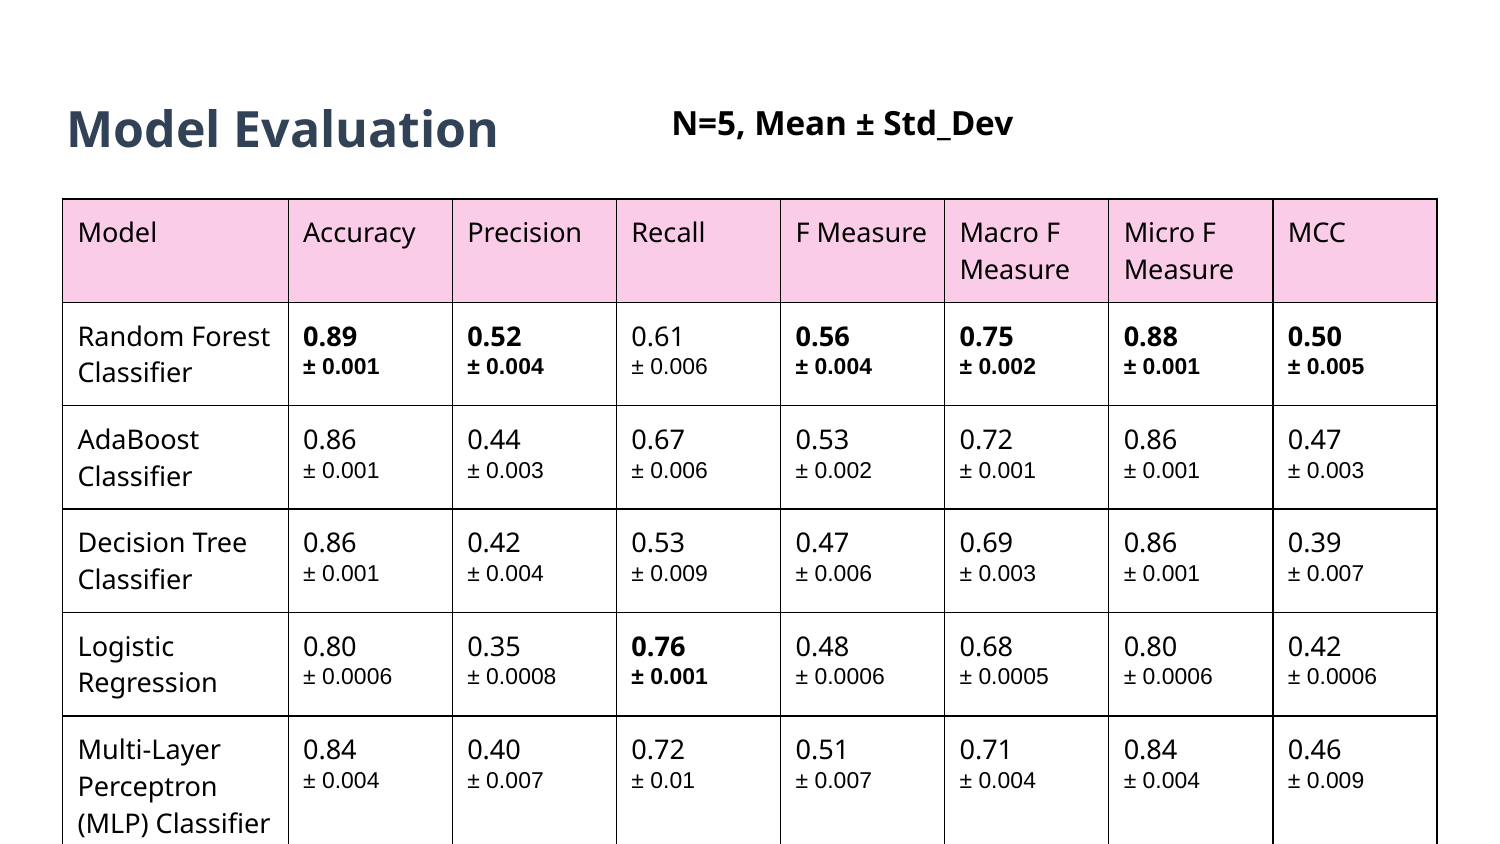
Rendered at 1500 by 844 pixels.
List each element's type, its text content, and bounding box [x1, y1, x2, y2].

table_cell 0.46 ± 0.009 [1274, 717, 1436, 844]
table_cell 0.80 ± 0.0006 [289, 613, 452, 715]
table_cell 0.75 ± 0.002 [945, 303, 1108, 405]
table_header Macro F Measure [945, 200, 1108, 302]
table_cell 0.47 ± 0.003 [1274, 406, 1436, 508]
table_cell 0.76 ± 0.001 [617, 613, 780, 715]
table_header Accuracy [289, 200, 452, 302]
title Model Evaluation [51, 72, 1449, 167]
table_header MCC [1274, 200, 1436, 302]
table_cell 0.40 ± 0.007 [453, 717, 616, 844]
table_cell 0.47 ± 0.006 [781, 510, 944, 612]
table_cell 0.67 ± 0.006 [617, 406, 780, 508]
table_cell 0.88 ± 0.001 [1109, 303, 1272, 405]
table_cell 0.42 ± 0.004 [453, 510, 616, 612]
table_header Model [63, 200, 288, 302]
table_cell 0.52 ± 0.004 [453, 303, 616, 405]
table_header Recall [617, 200, 780, 302]
table_header Precision [453, 200, 616, 302]
table_cell 0.72 ± 0.001 [945, 406, 1108, 508]
table_cell 0.84 ± 0.004 [289, 717, 452, 844]
table_header Micro F Measure [1109, 200, 1272, 302]
table_header F Measure [781, 200, 944, 302]
text_box N=5, Mean ± Std_Dev [656, 86, 1041, 154]
table_cell 0.51 ± 0.007 [781, 717, 944, 844]
table_cell 0.86 ± 0.001 [1109, 510, 1272, 612]
table_cell Multi-Layer Perceptron (MLP) Classifier [63, 717, 288, 844]
table_cell 0.35 ± 0.0008 [453, 613, 616, 715]
table_cell 0.44 ± 0.003 [453, 406, 616, 508]
table_cell 0.89 ± 0.001 [289, 303, 452, 405]
table_cell 0.53 ± 0.009 [617, 510, 780, 612]
table_cell 0.53 ± 0.002 [781, 406, 944, 508]
table_cell 0.68 ± 0.0005 [945, 613, 1108, 715]
table_cell 0.86 ± 0.001 [289, 510, 452, 612]
table_cell 0.86 ± 0.001 [1109, 406, 1272, 508]
table_cell Logistic Regression [63, 613, 288, 715]
table_cell 0.72 ± 0.01 [617, 717, 780, 844]
table_cell 0.56 ± 0.004 [781, 303, 944, 405]
table_cell 0.71 ± 0.004 [945, 717, 1108, 844]
table_cell 0.50 ± 0.005 [1274, 303, 1436, 405]
table_cell AdaBoost Classifier [63, 406, 288, 508]
table_cell Decision Tree Classifier [63, 510, 288, 612]
table_cell 0.48 ± 0.0006 [781, 613, 944, 715]
table_cell 0.42 ± 0.0006 [1274, 613, 1436, 715]
table_cell 0.86 ± 0.001 [289, 406, 452, 508]
table_cell 0.61 ± 0.006 [617, 303, 780, 405]
table_cell 0.39 ± 0.007 [1274, 510, 1436, 612]
table_cell 0.84 ± 0.004 [1109, 717, 1272, 844]
table_cell Random Forest Classifier [63, 303, 288, 405]
table_cell 0.69 ± 0.003 [945, 510, 1108, 612]
table_cell 0.80 ± 0.0006 [1109, 613, 1272, 715]
